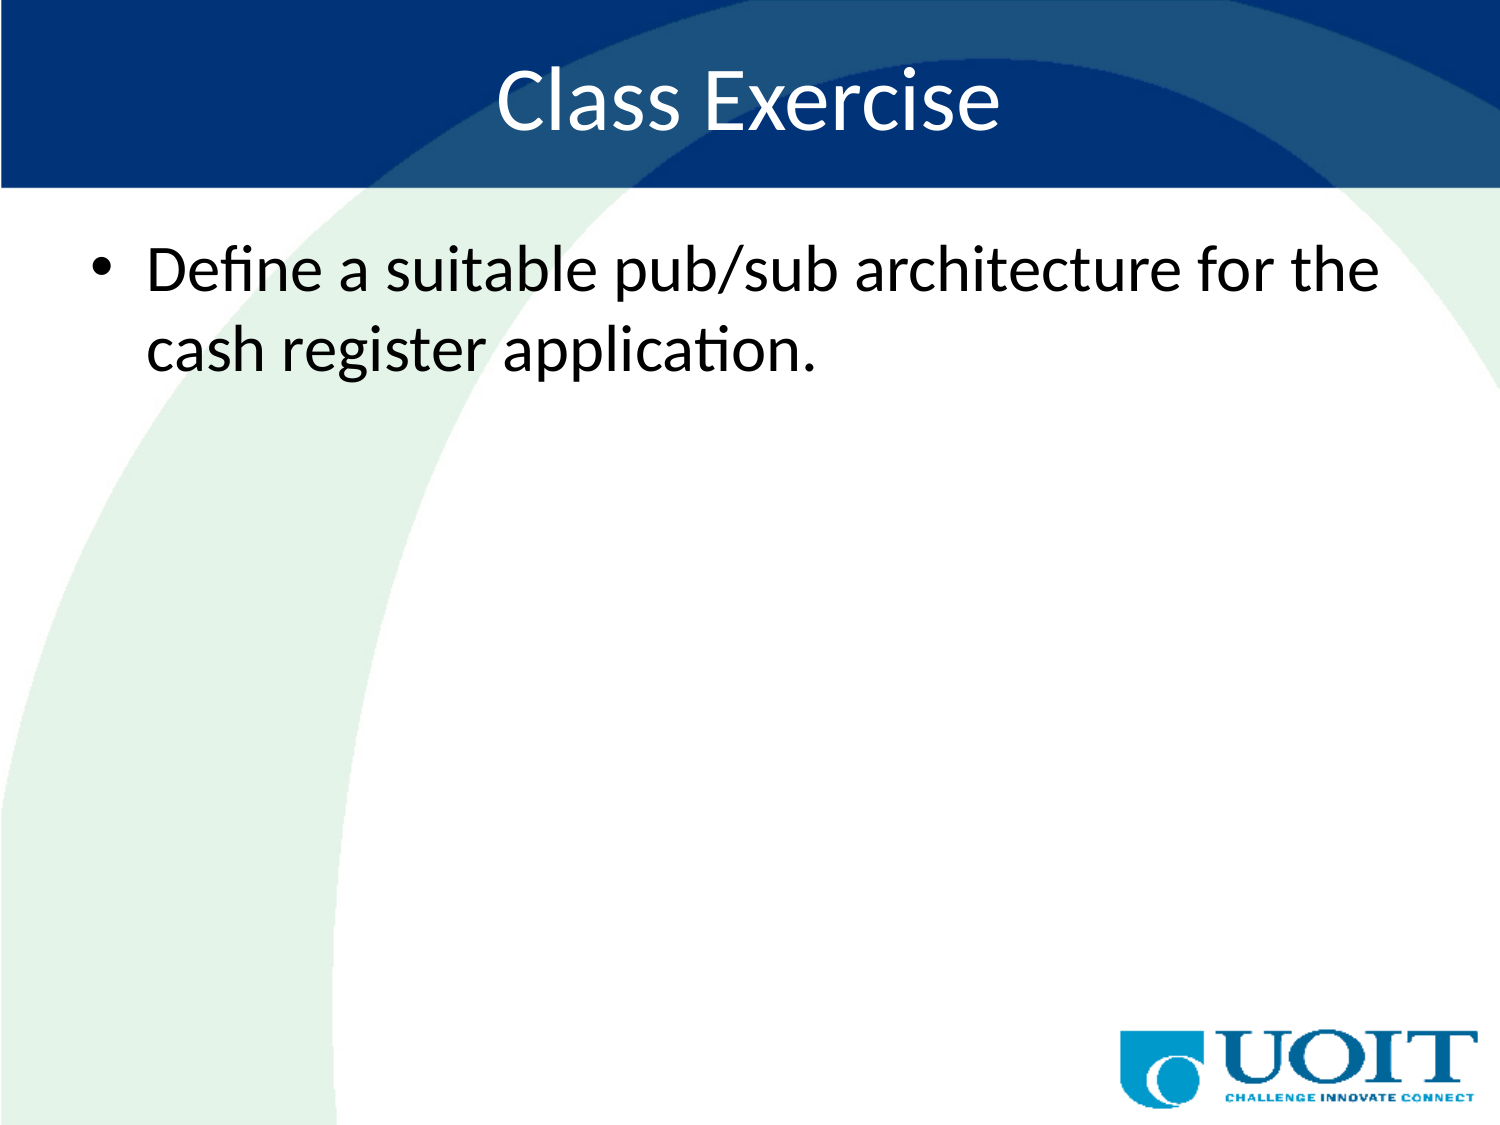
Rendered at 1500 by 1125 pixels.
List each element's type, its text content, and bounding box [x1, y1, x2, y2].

picture [0, 0, 1500, 1125]
list Define a suitable pub/sub architecture for the cash register application. [75, 217, 1425, 450]
title Class Exercise [75, 0, 1425, 188]
